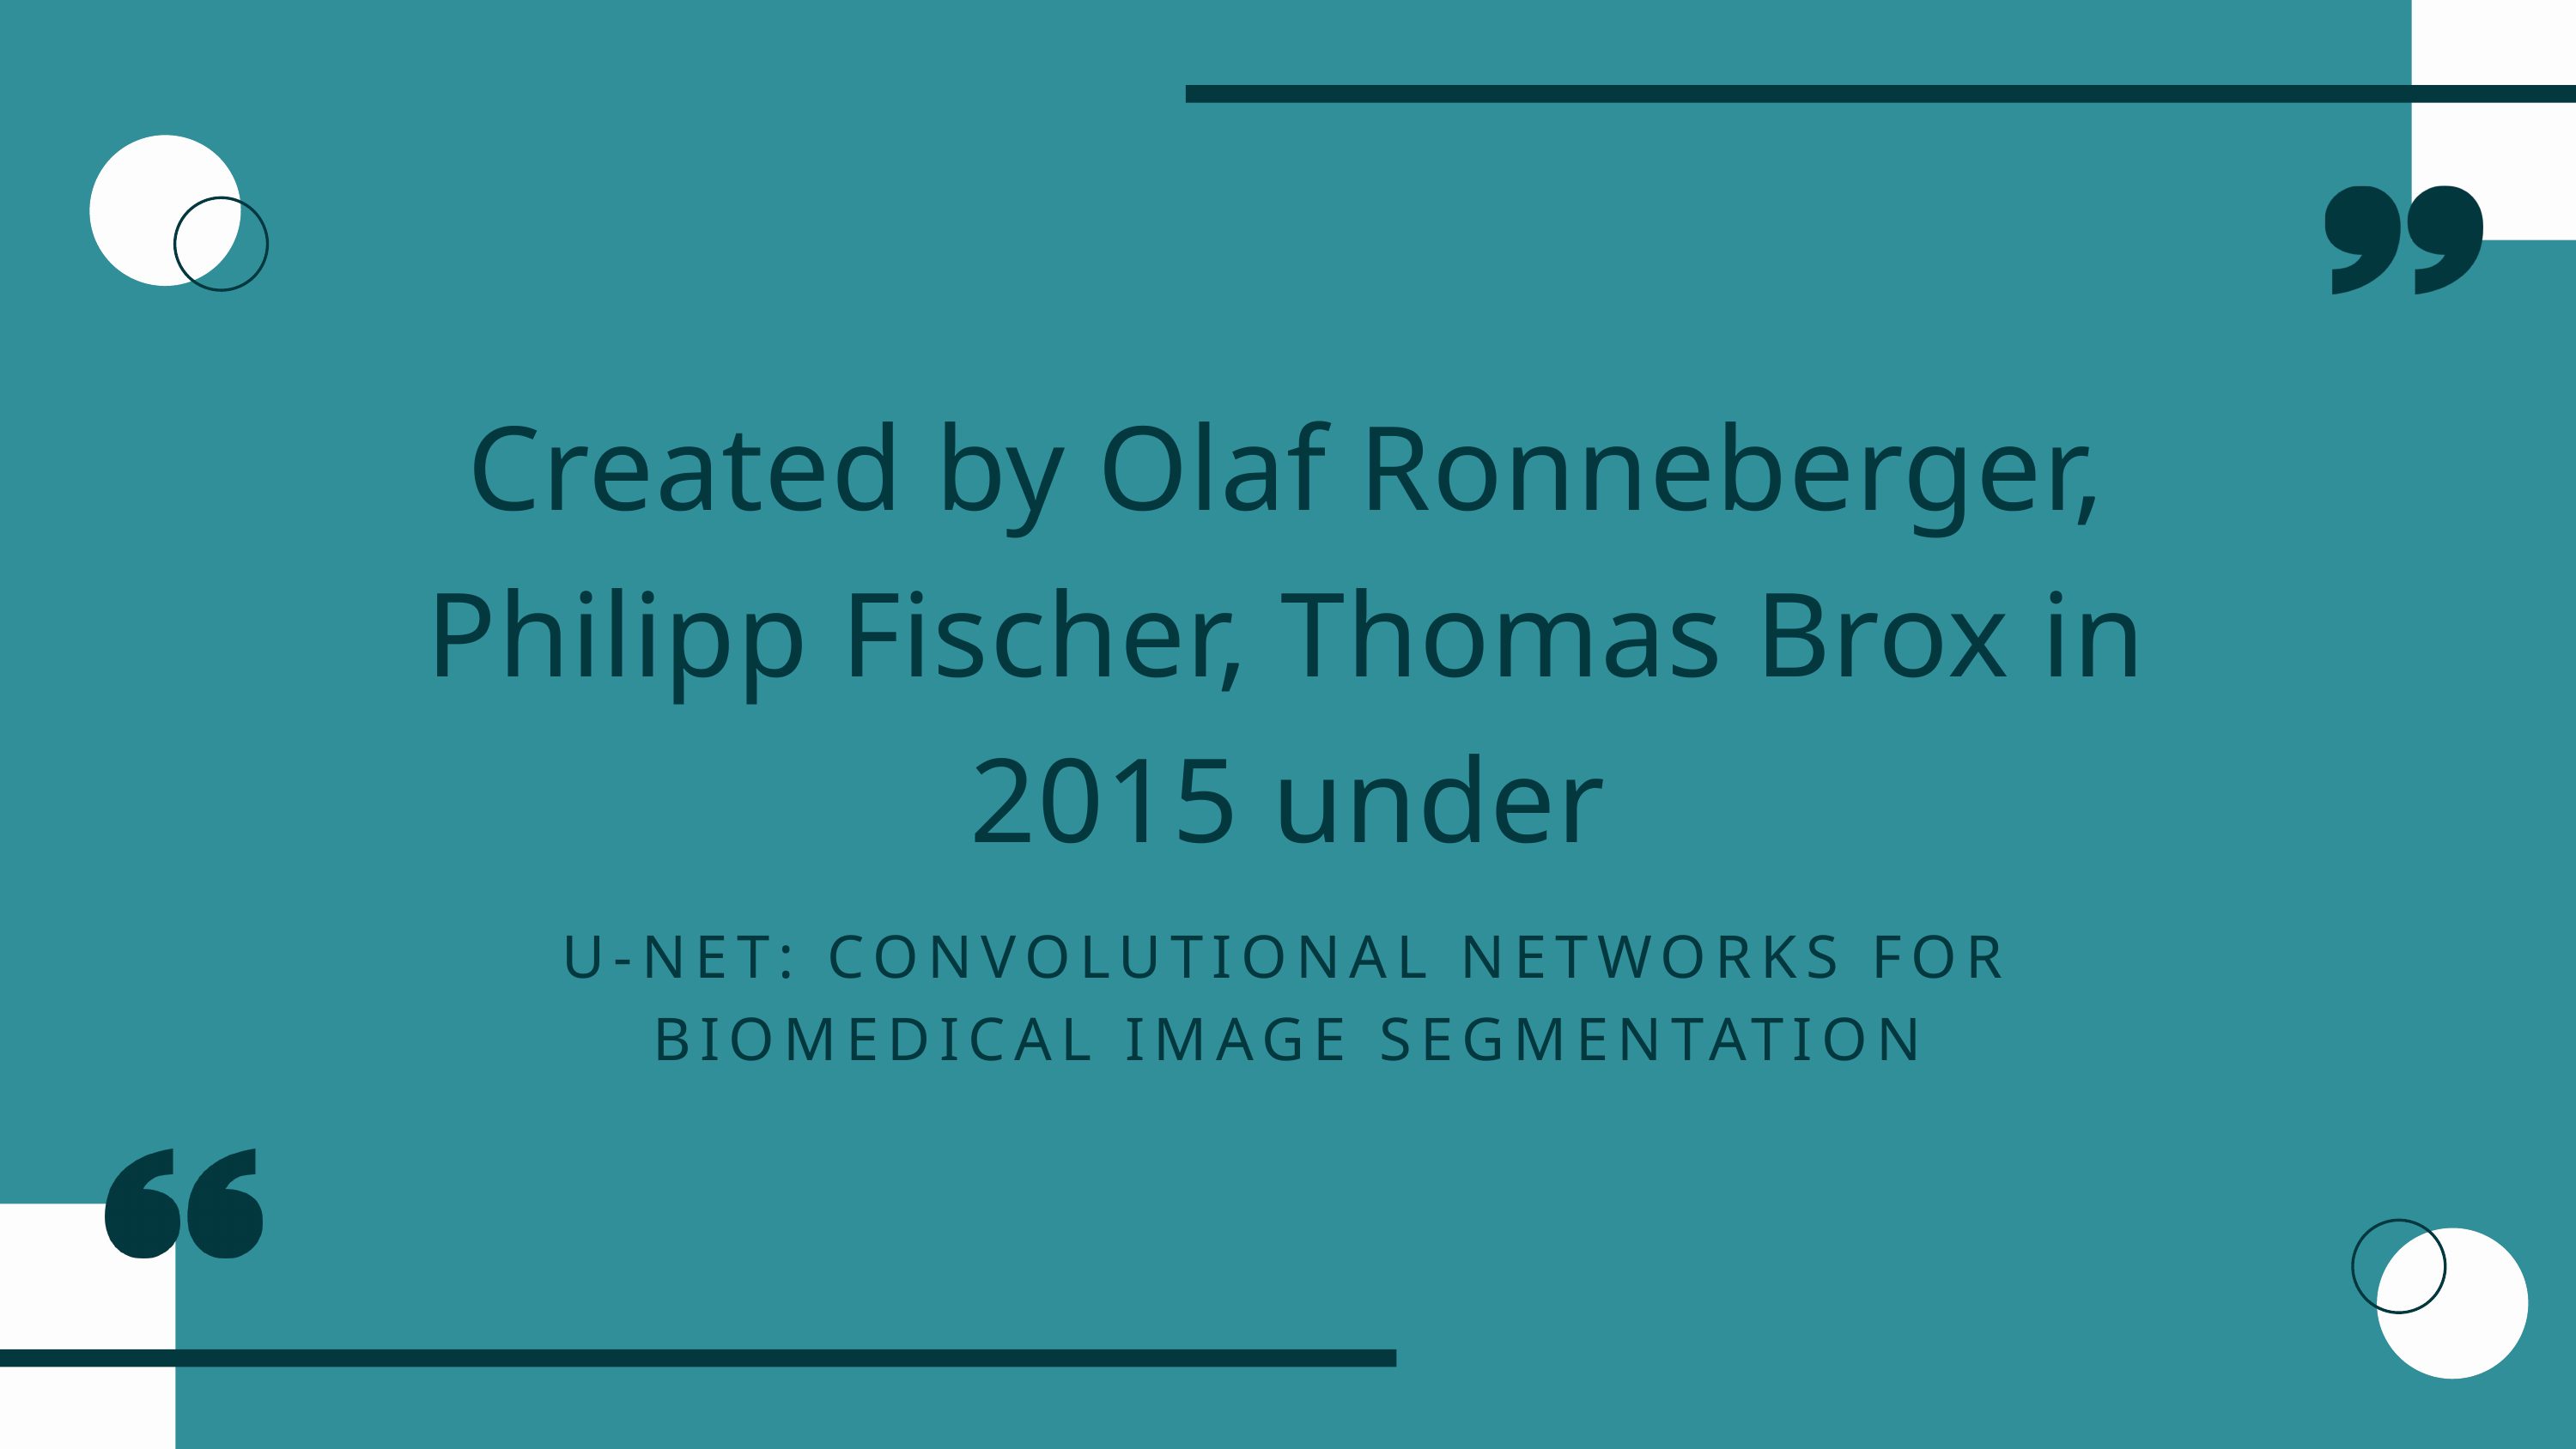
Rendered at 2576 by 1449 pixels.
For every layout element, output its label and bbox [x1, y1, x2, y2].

text_box [0, 1349, 1397, 1367]
picture [2324, 185, 2483, 295]
text_box [2411, 0, 2576, 85]
text_box [173, 196, 270, 292]
text_box [2376, 1227, 2529, 1379]
text_box [2351, 1218, 2447, 1314]
text_box [0, 1367, 176, 1449]
text_box [322, 382, 2254, 1066]
text_box [0, 1203, 176, 1349]
text_box [88, 134, 241, 287]
picture [104, 1149, 264, 1258]
text_box [2411, 103, 2576, 240]
text_box [1185, 85, 2576, 103]
